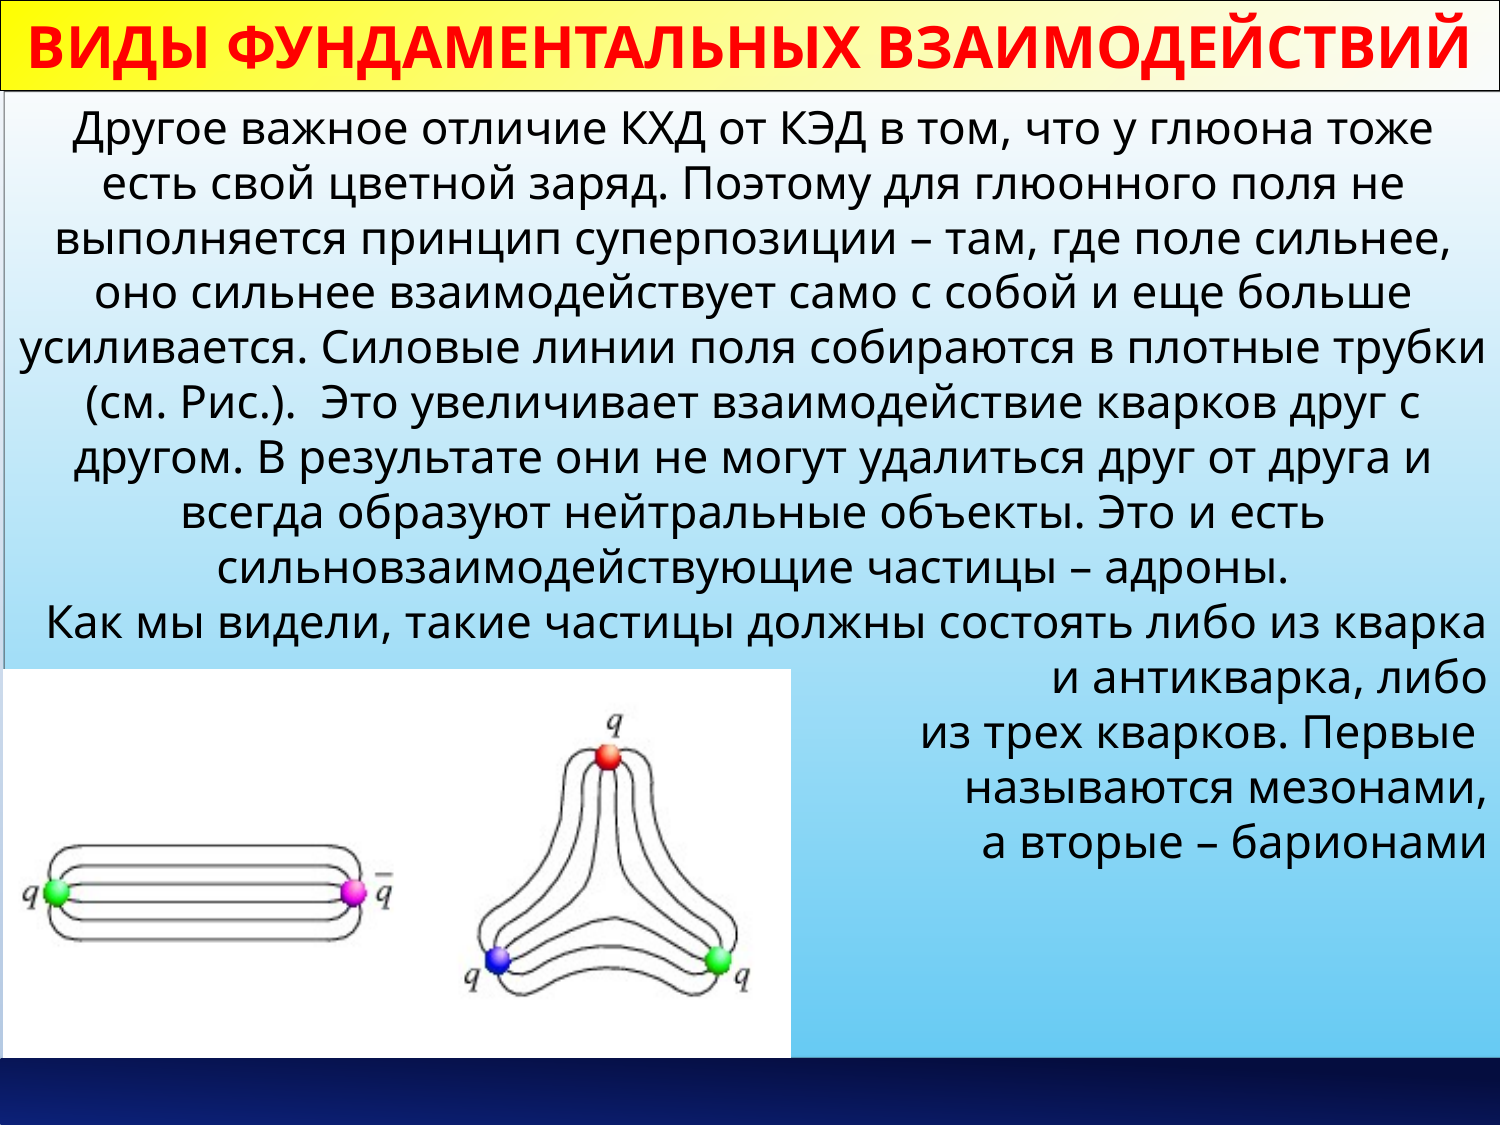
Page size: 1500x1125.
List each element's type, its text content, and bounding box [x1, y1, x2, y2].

text_box [0, 1058, 1500, 1125]
subtitle Другое важное отличие КХД от КЭД в том, что у глюона тоже есть свой цветной заряд. Поэтому для глюонного поля не выполняется принцип суперпозиции – там, где поле сильнее, оно сильнее взаимодействует само с собой и еще больше усиливается. Силовые линии поля собираются в плотные трубки (см. Рис.). Это увеличивает взаимодействие кварков друг с другом. В результате они не могут удалиться друг от друга и всегда образуют нейтральные объекты. Это и есть сильновзаимодействующие частицы – адроны. Как мы видели, такие частицы должны состоять либо из кварка и антикварка, либо из трех кварков. Первые называются мезонами, а вторые – барионами [3, 91, 1500, 1057]
picture [3, 668, 791, 1058]
title Виды фундаментальных взаимодействий [0, 0, 1500, 91]
